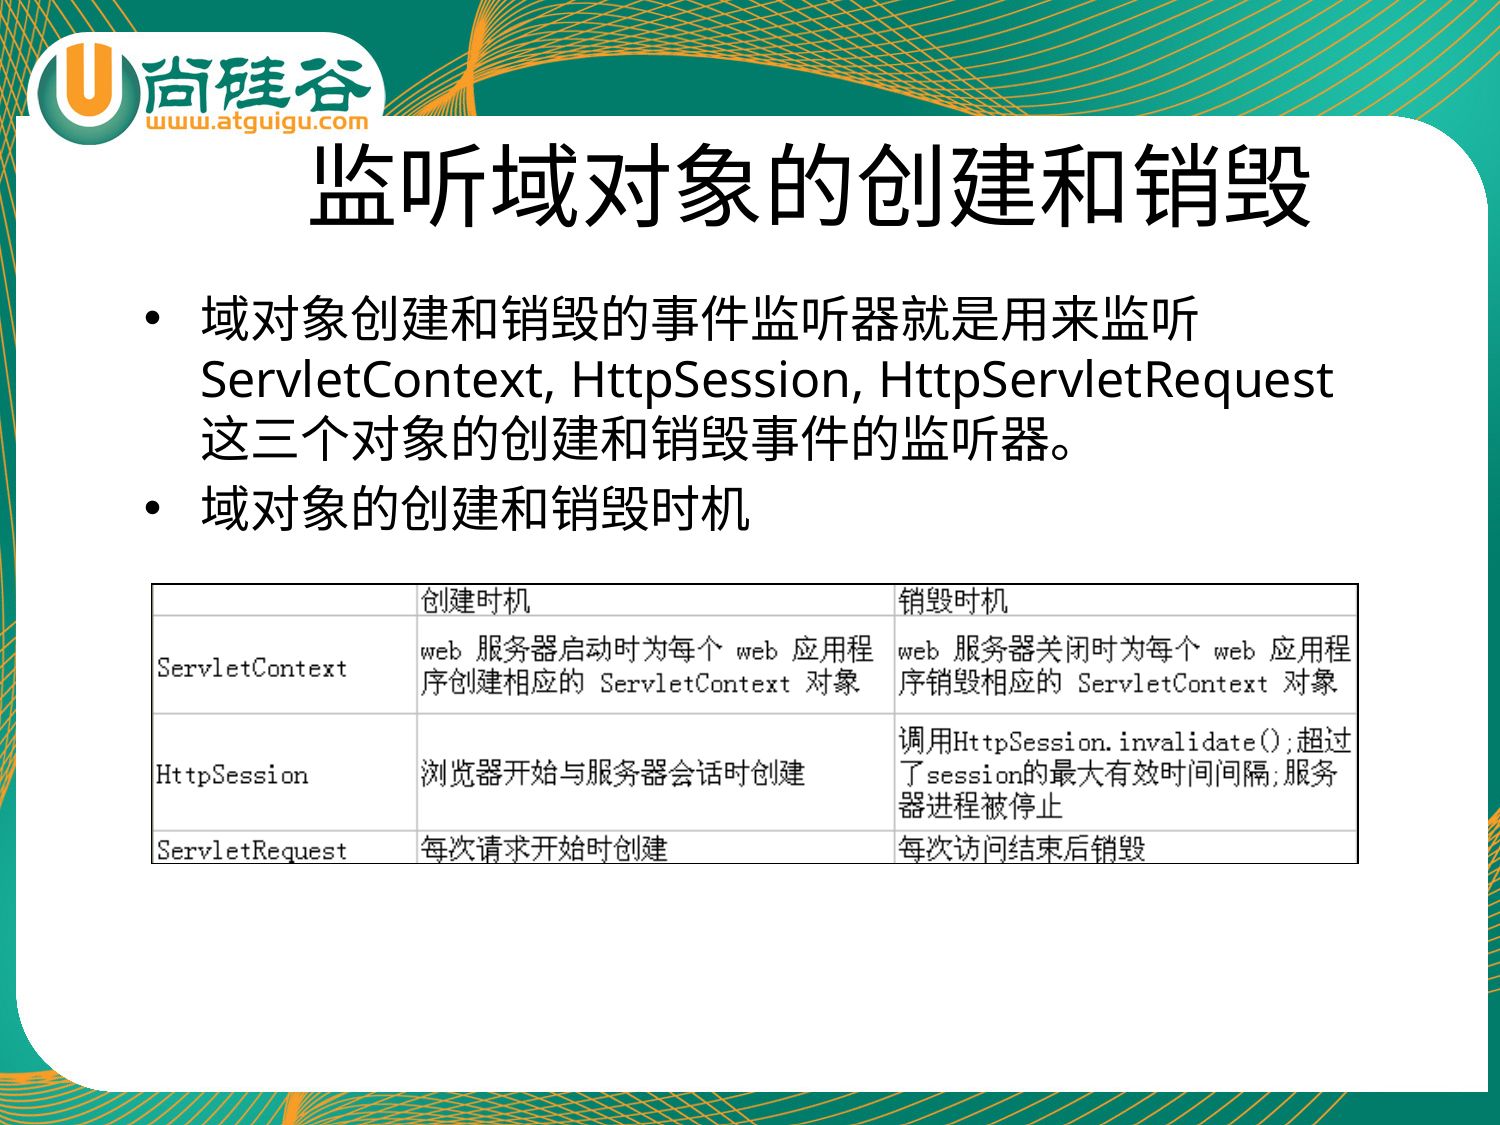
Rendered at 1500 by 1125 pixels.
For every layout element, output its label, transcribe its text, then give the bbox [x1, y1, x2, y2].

picture [0, 0, 1500, 1125]
title 监听域对象的创建和销毁 [135, 113, 1486, 255]
list 域对象创建和销毁的事件监听器就是用来监听 ServletContext, HttpSession, HttpServletRequest 这三个对象的创建和销毁事件的监听器。 域对象的创建和销毁时机 [128, 279, 1392, 566]
